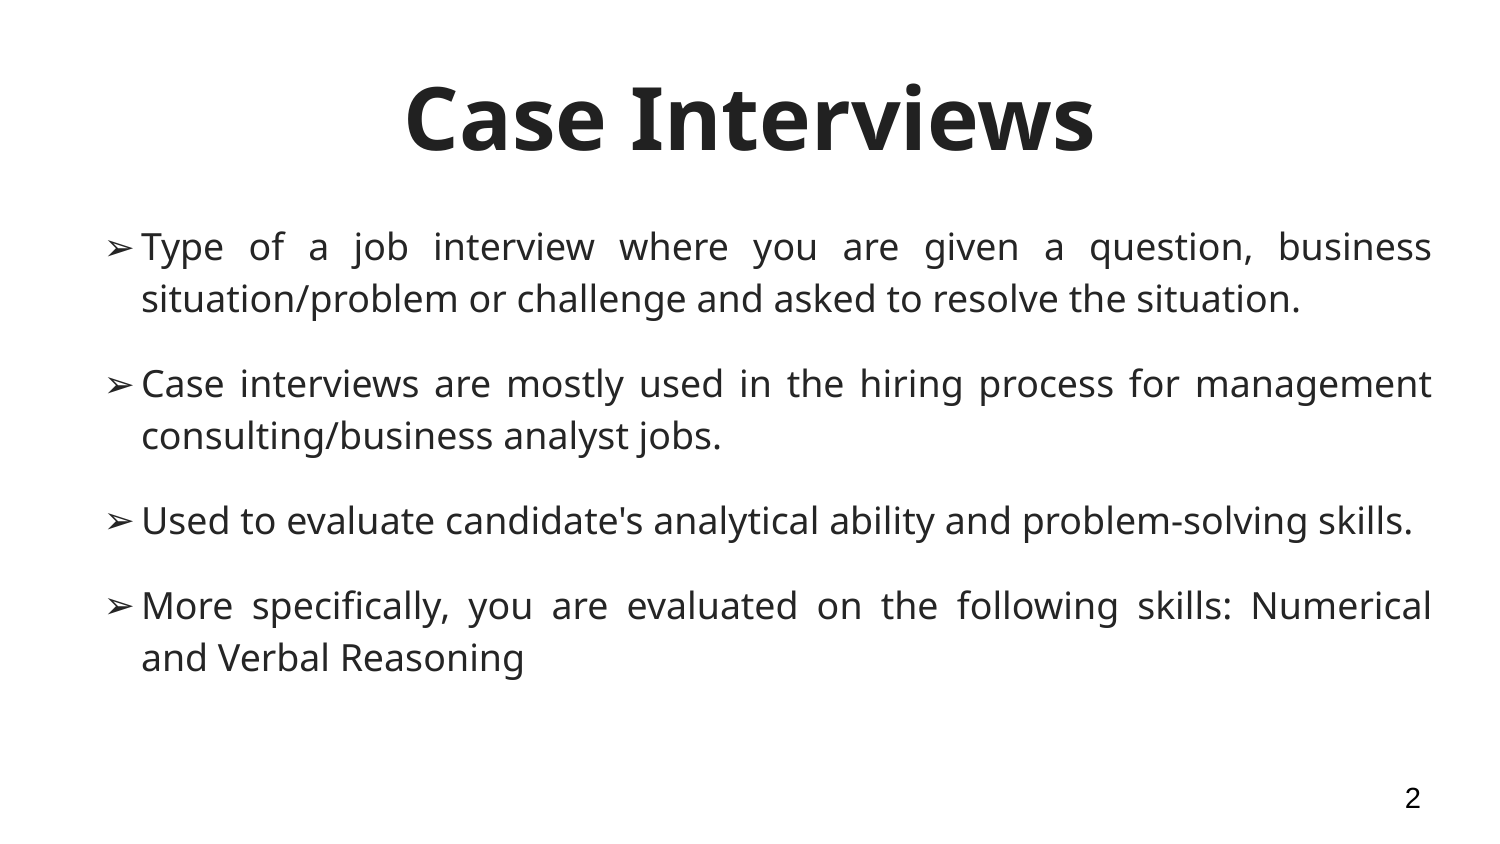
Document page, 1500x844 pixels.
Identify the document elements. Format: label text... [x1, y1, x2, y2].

title Case Interviews [51, 48, 1449, 180]
list Type of a job interview where you are given a question, business situation/problem or challenge and asked to resolve the situation. Case interviews are mostly used in the hiring process for management consulting/business analyst jobs. Used to evaluate candidate's analytical ability and problem-solving skills. More specifically, you are evaluated on the following skills: Numerical and Verbal Reasoning [51, 201, 1449, 750]
slide_number ‹#› [1389, 764, 1480, 830]
